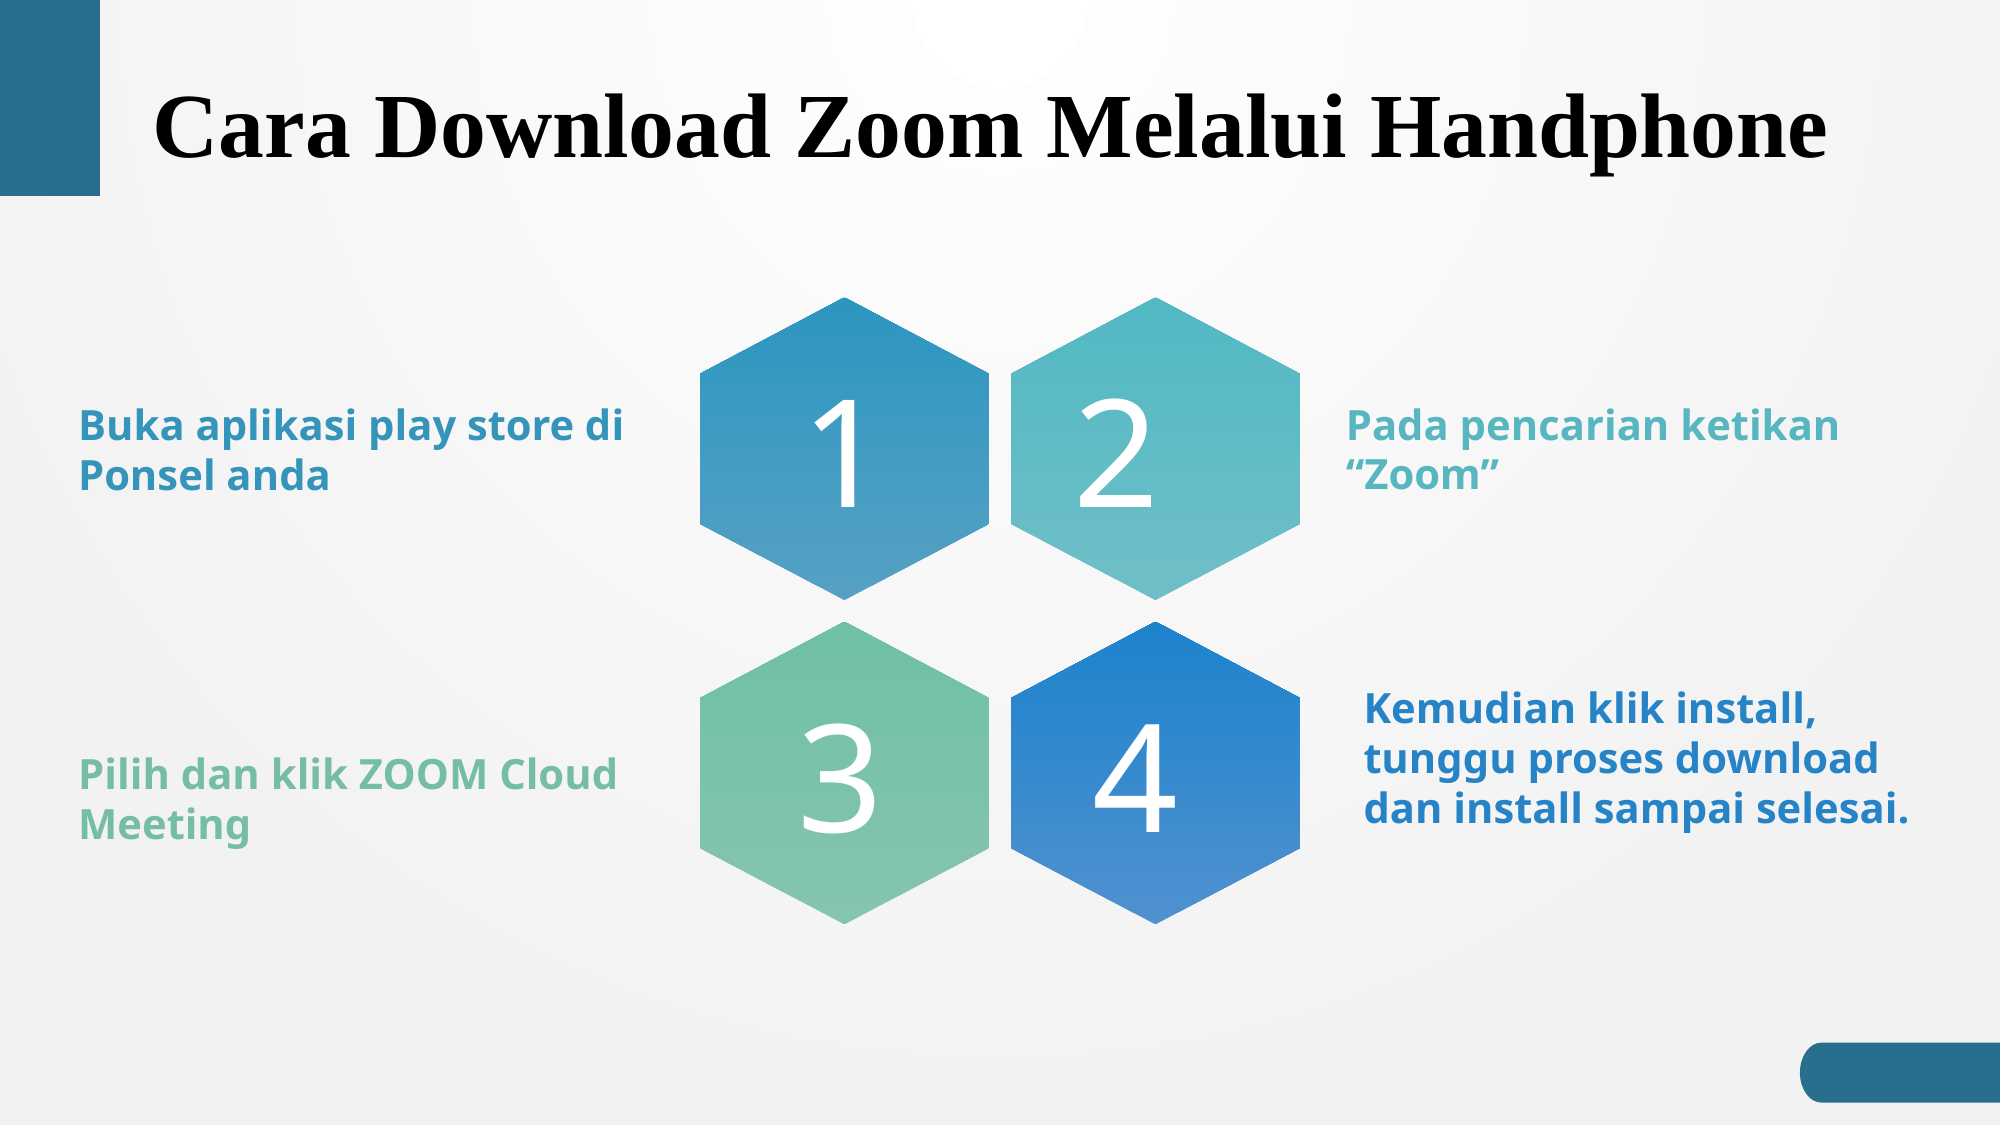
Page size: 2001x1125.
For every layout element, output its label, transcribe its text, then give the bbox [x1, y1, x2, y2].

text_box Buka aplikasi play store di Ponsel anda [63, 391, 643, 507]
text_box Pada pencarian ketikan “Zoom” [1331, 390, 1958, 556]
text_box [699, 621, 989, 925]
text_box Kemudian klik install, tunggu proses download dan install sampai selesai. [1348, 674, 1958, 840]
title Cara Download Zoom Melalui Handphone [137, 59, 1863, 196]
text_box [1010, 621, 1300, 925]
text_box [699, 297, 989, 601]
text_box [1010, 297, 1300, 601]
text_box Pilih dan klik ZOOM Cloud Meeting [63, 740, 699, 856]
